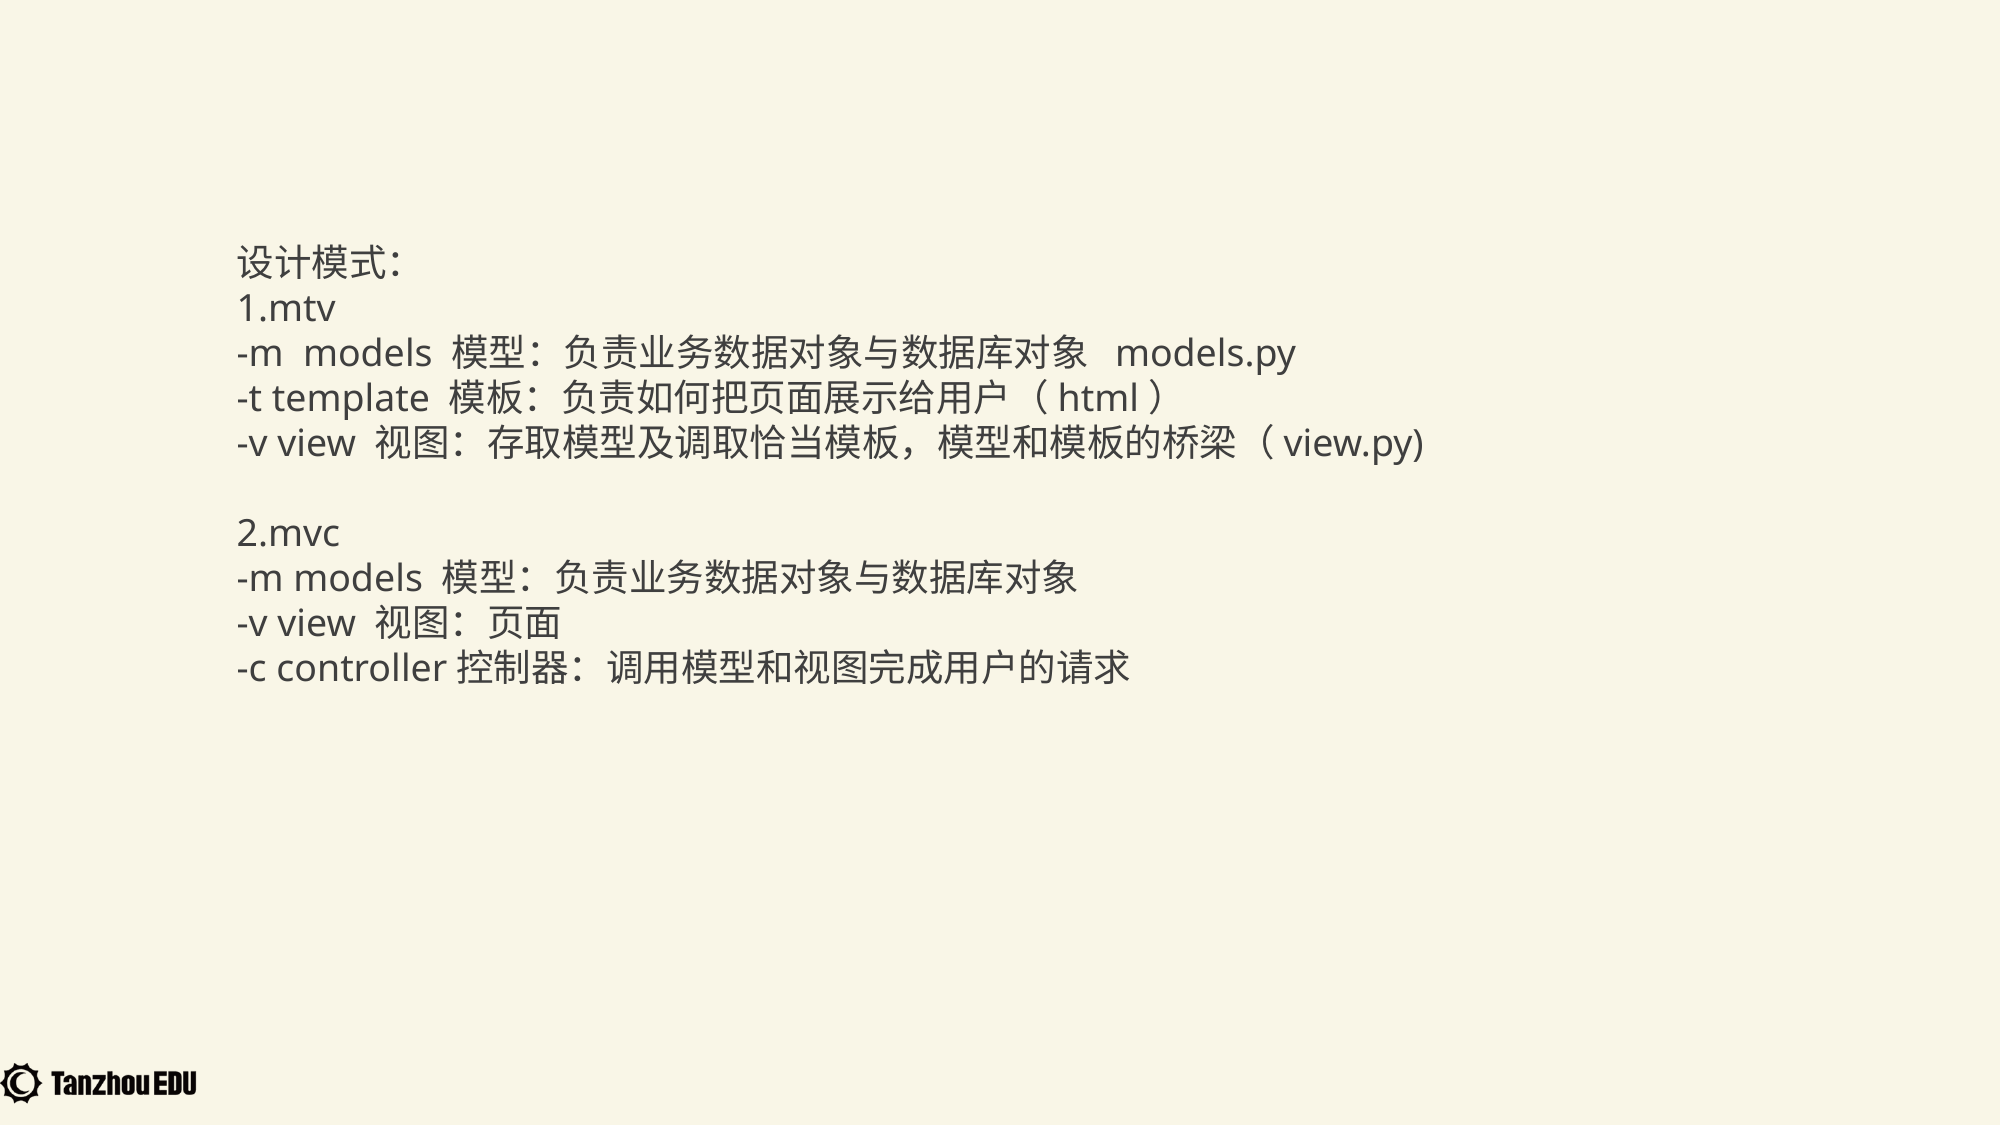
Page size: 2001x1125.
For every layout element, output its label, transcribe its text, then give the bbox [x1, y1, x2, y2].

text_box 设计模式： 1.mtv -m models 模型：负责业务数据对象与数据库对象 models.py -t template 模板：负责如何把页面展示给用户（html） -v view 视图：存取模型及调取恰当模板，模型和模板的桥梁（view.py) 2.mvc -m models 模型：负责业务数据对象与数据库对象 -v view 视图：页面 -c controller控制器：调用模型和视图完成用户的请求 [221, 231, 1439, 697]
picture [0, 1040, 214, 1125]
